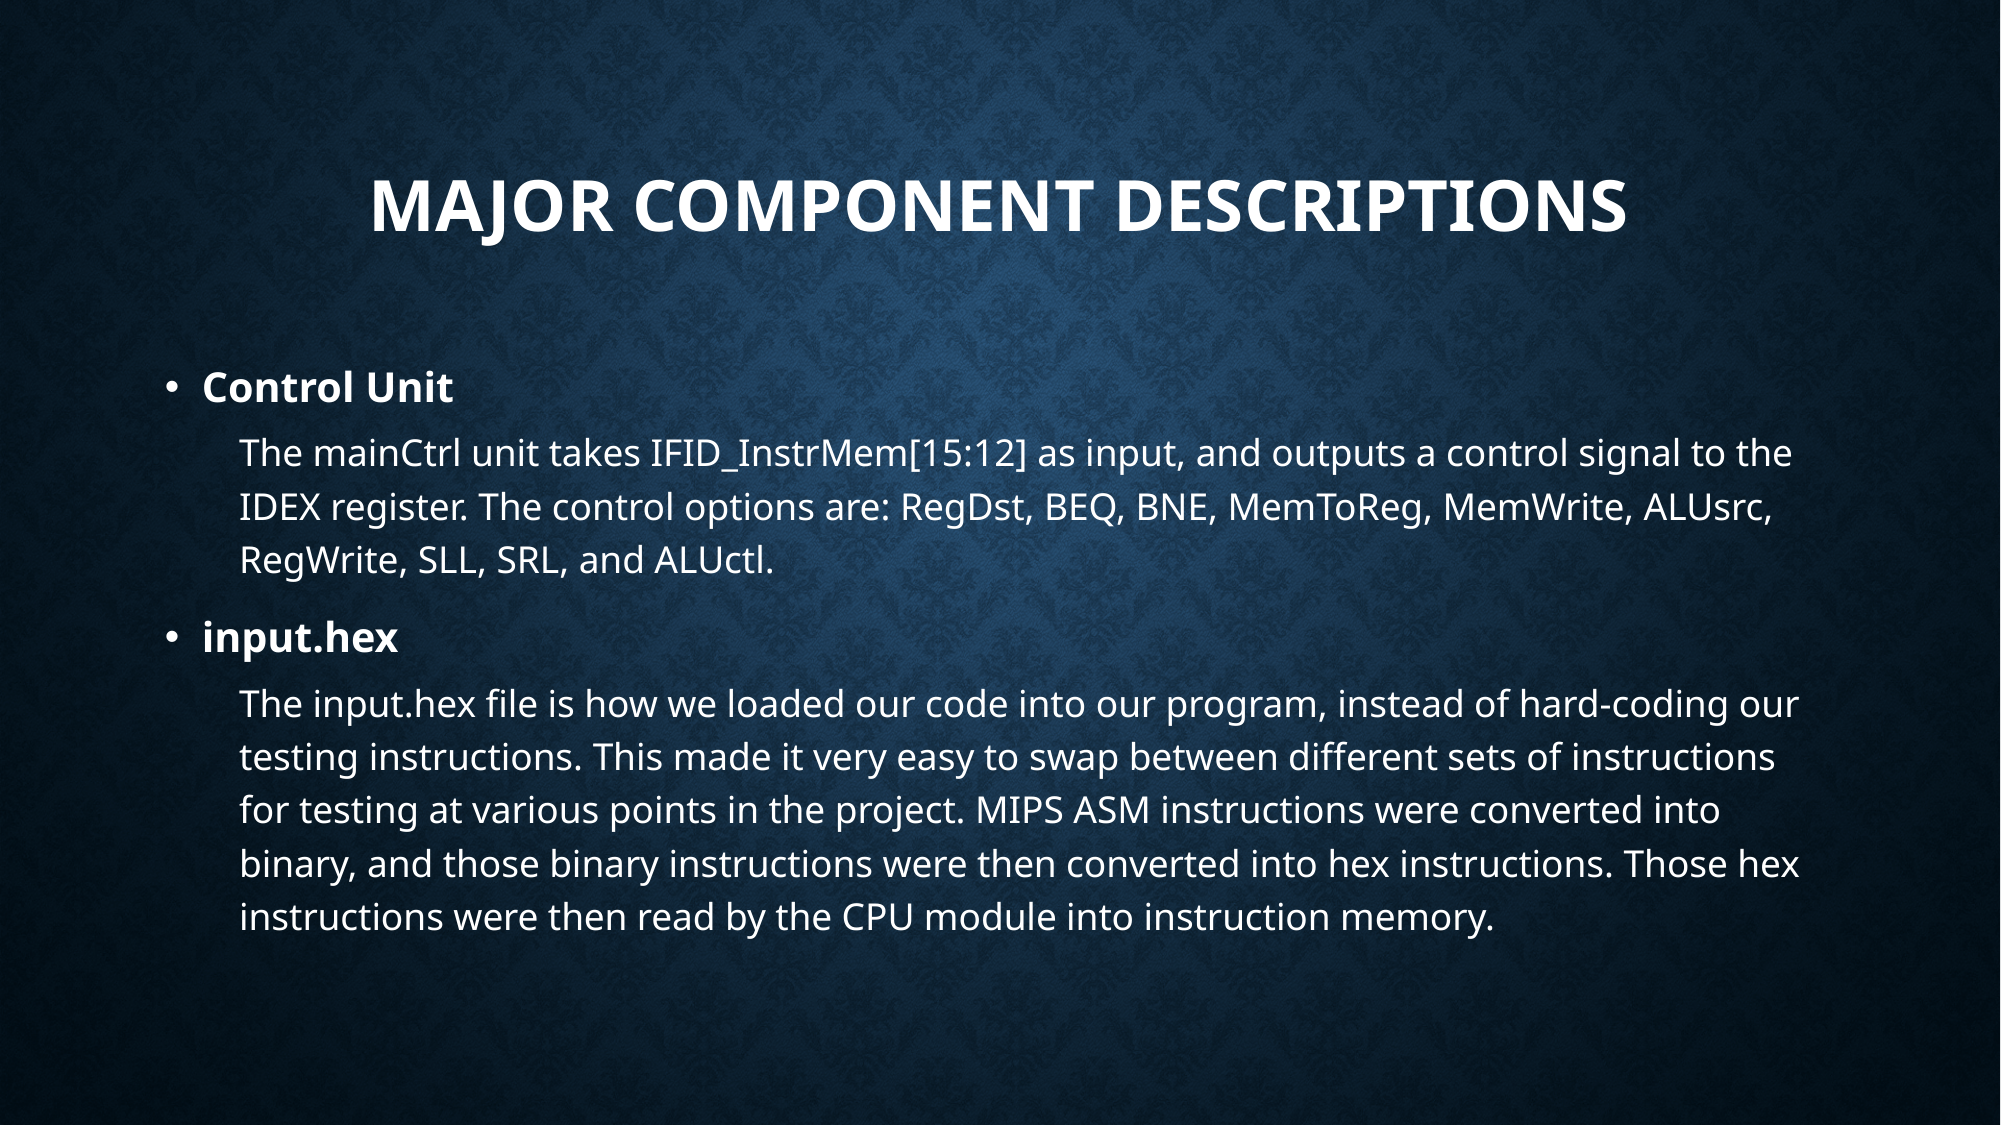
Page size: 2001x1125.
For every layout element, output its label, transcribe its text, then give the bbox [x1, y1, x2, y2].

list Control Unit The mainCtrl unit takes IFID_InstrMem[15:12] as input, and outputs a control signal to the IDEX register. The control options are: RegDst, BEQ, BNE, MemToReg, MemWrite, ALUsrc, RegWrite, SLL, SRL, and ALUctl. input.hex The input.hex file is how we loaded our code into our program, instead of hard-coding our testing instructions. This made it very easy to swap between different sets of instructions for testing at various points in the project. MIPS ASM instructions were converted into binary, and those binary instructions were then converted into hex instructions. Those hex instructions were then read by the CPU module into instruction memory. [149, 343, 1849, 950]
title MAJOR COMPONENT DESCRIPTIONS [149, 99, 1849, 318]
